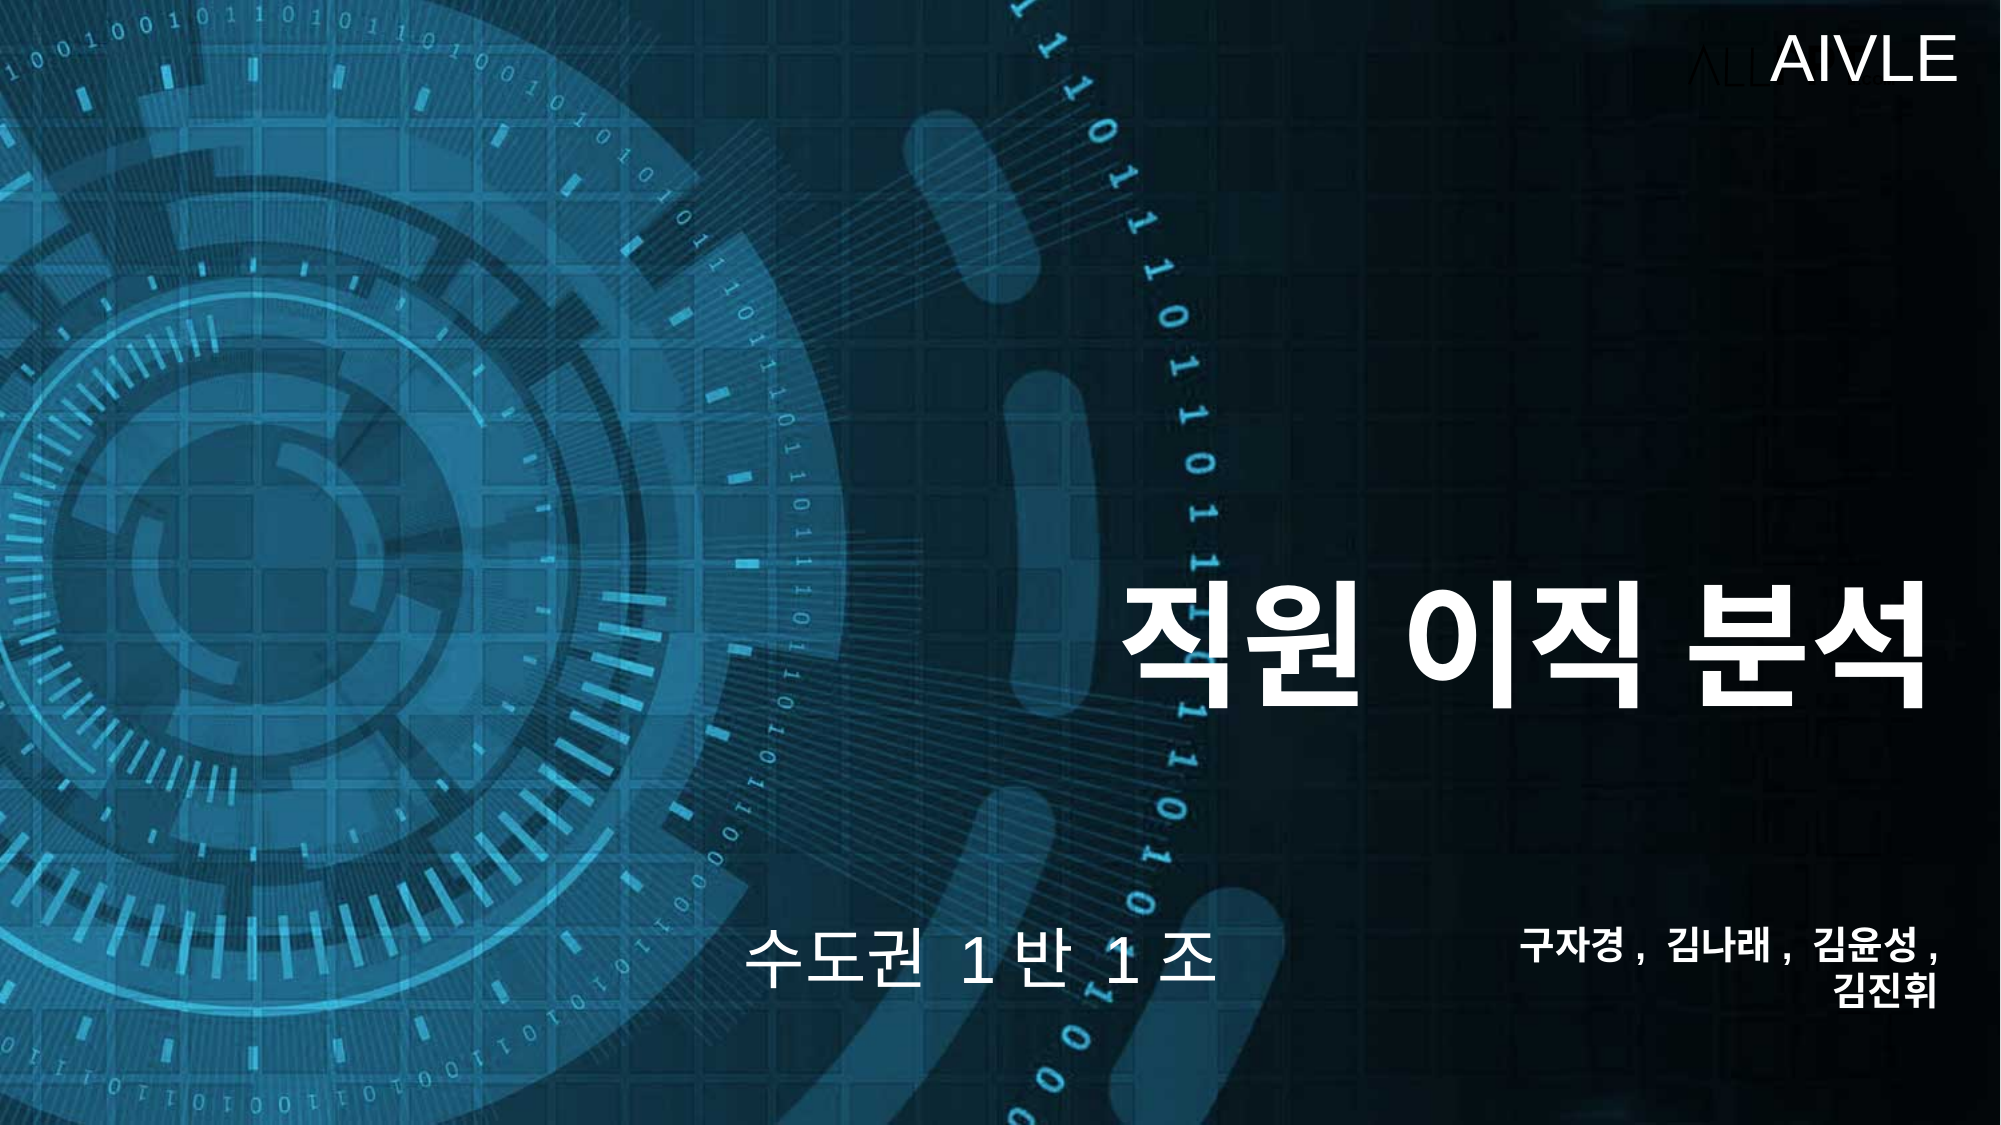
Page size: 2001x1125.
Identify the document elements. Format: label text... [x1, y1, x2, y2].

text_box 수도권 1반 1조 [412, 908, 1234, 1004]
text_box 구자경, 김나래, 김윤성, 김진휘 [1386, 913, 1954, 1021]
picture [0, 0, 2001, 1125]
text_box AIVLE [1736, 7, 1994, 103]
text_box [1689, 45, 1895, 86]
text_box 직원 이직 분석 [990, 551, 1953, 732]
